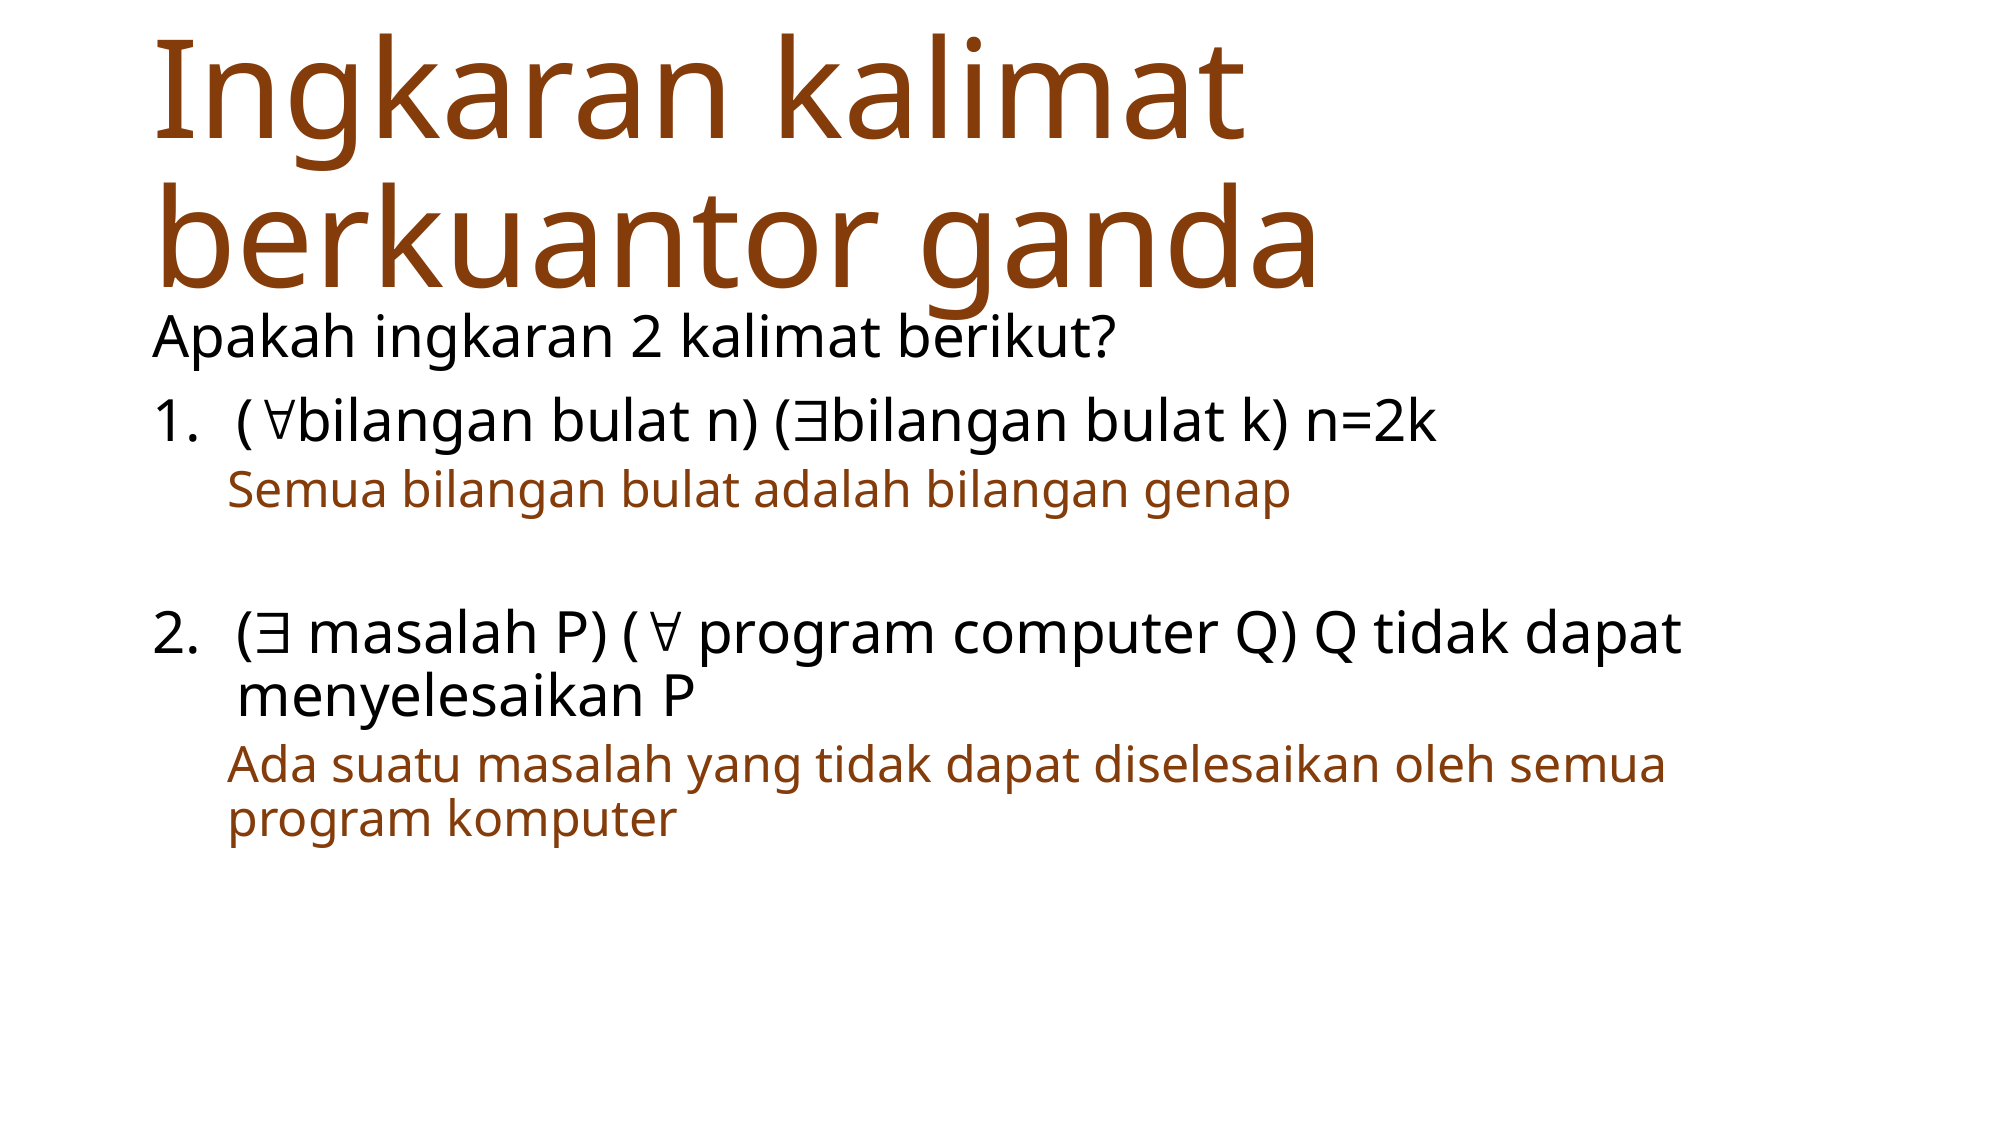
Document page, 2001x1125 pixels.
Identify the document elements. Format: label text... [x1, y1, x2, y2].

title Ingkaran kalimat berkuantor ganda [137, 59, 1863, 278]
list Apakah ingkaran 2 kalimat berikut? (bilangan bulat n) (bilangan bulat k) n=2k Semua bilangan bulat adalah bilangan genap ( masalah P) ( program computer Q) Q tidak dapat menyelesaikan P Ada suatu masalah yang tidak dapat diselesaikan oleh semua program komputer [137, 299, 1863, 1014]
